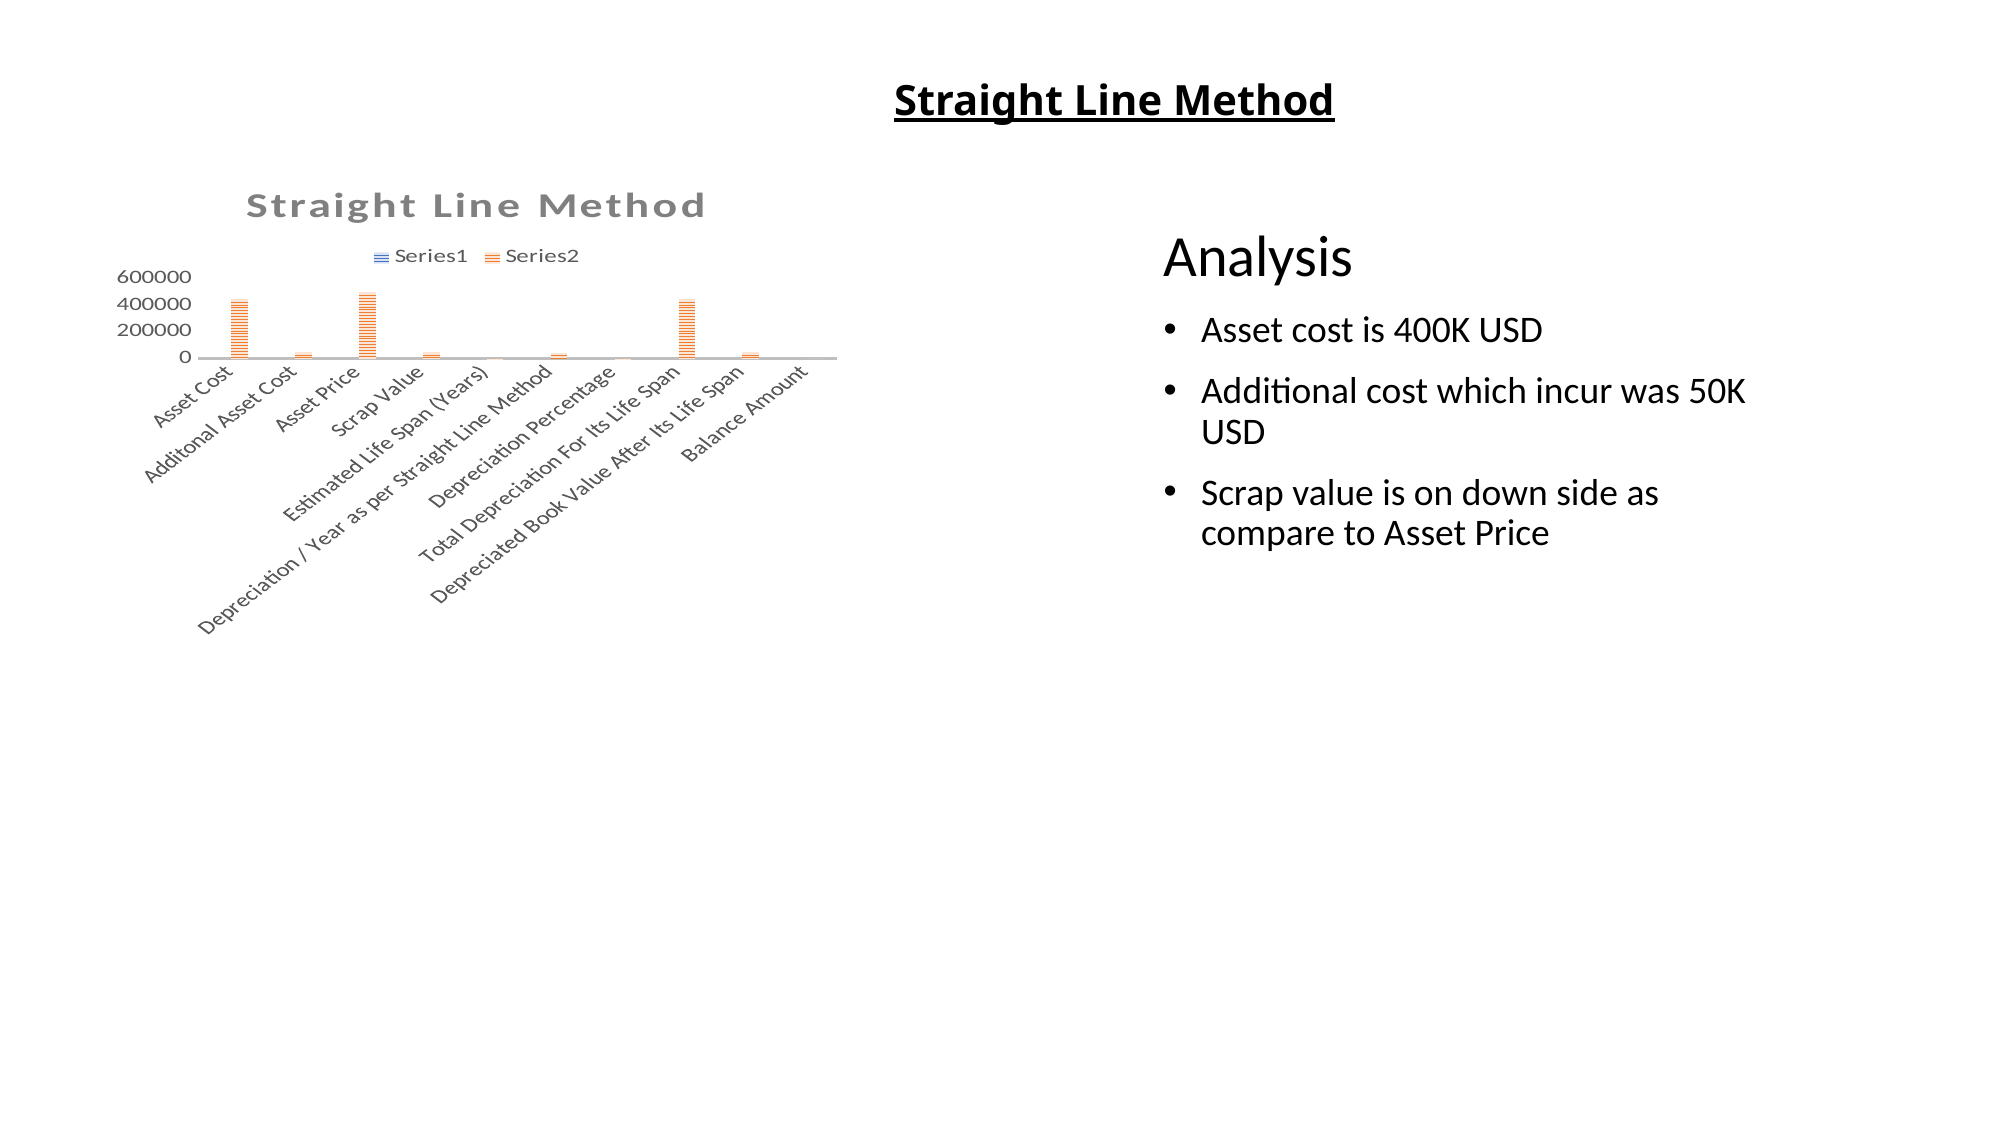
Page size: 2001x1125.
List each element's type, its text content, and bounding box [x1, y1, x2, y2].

list Analysis Asset cost is 400K USD Additional cost which incur was 50K USD Scrap value is on down side as compare to Asset Price [1148, 218, 1772, 625]
title Straight Line Method [137, 59, 1818, 144]
chart [101, 167, 852, 639]
